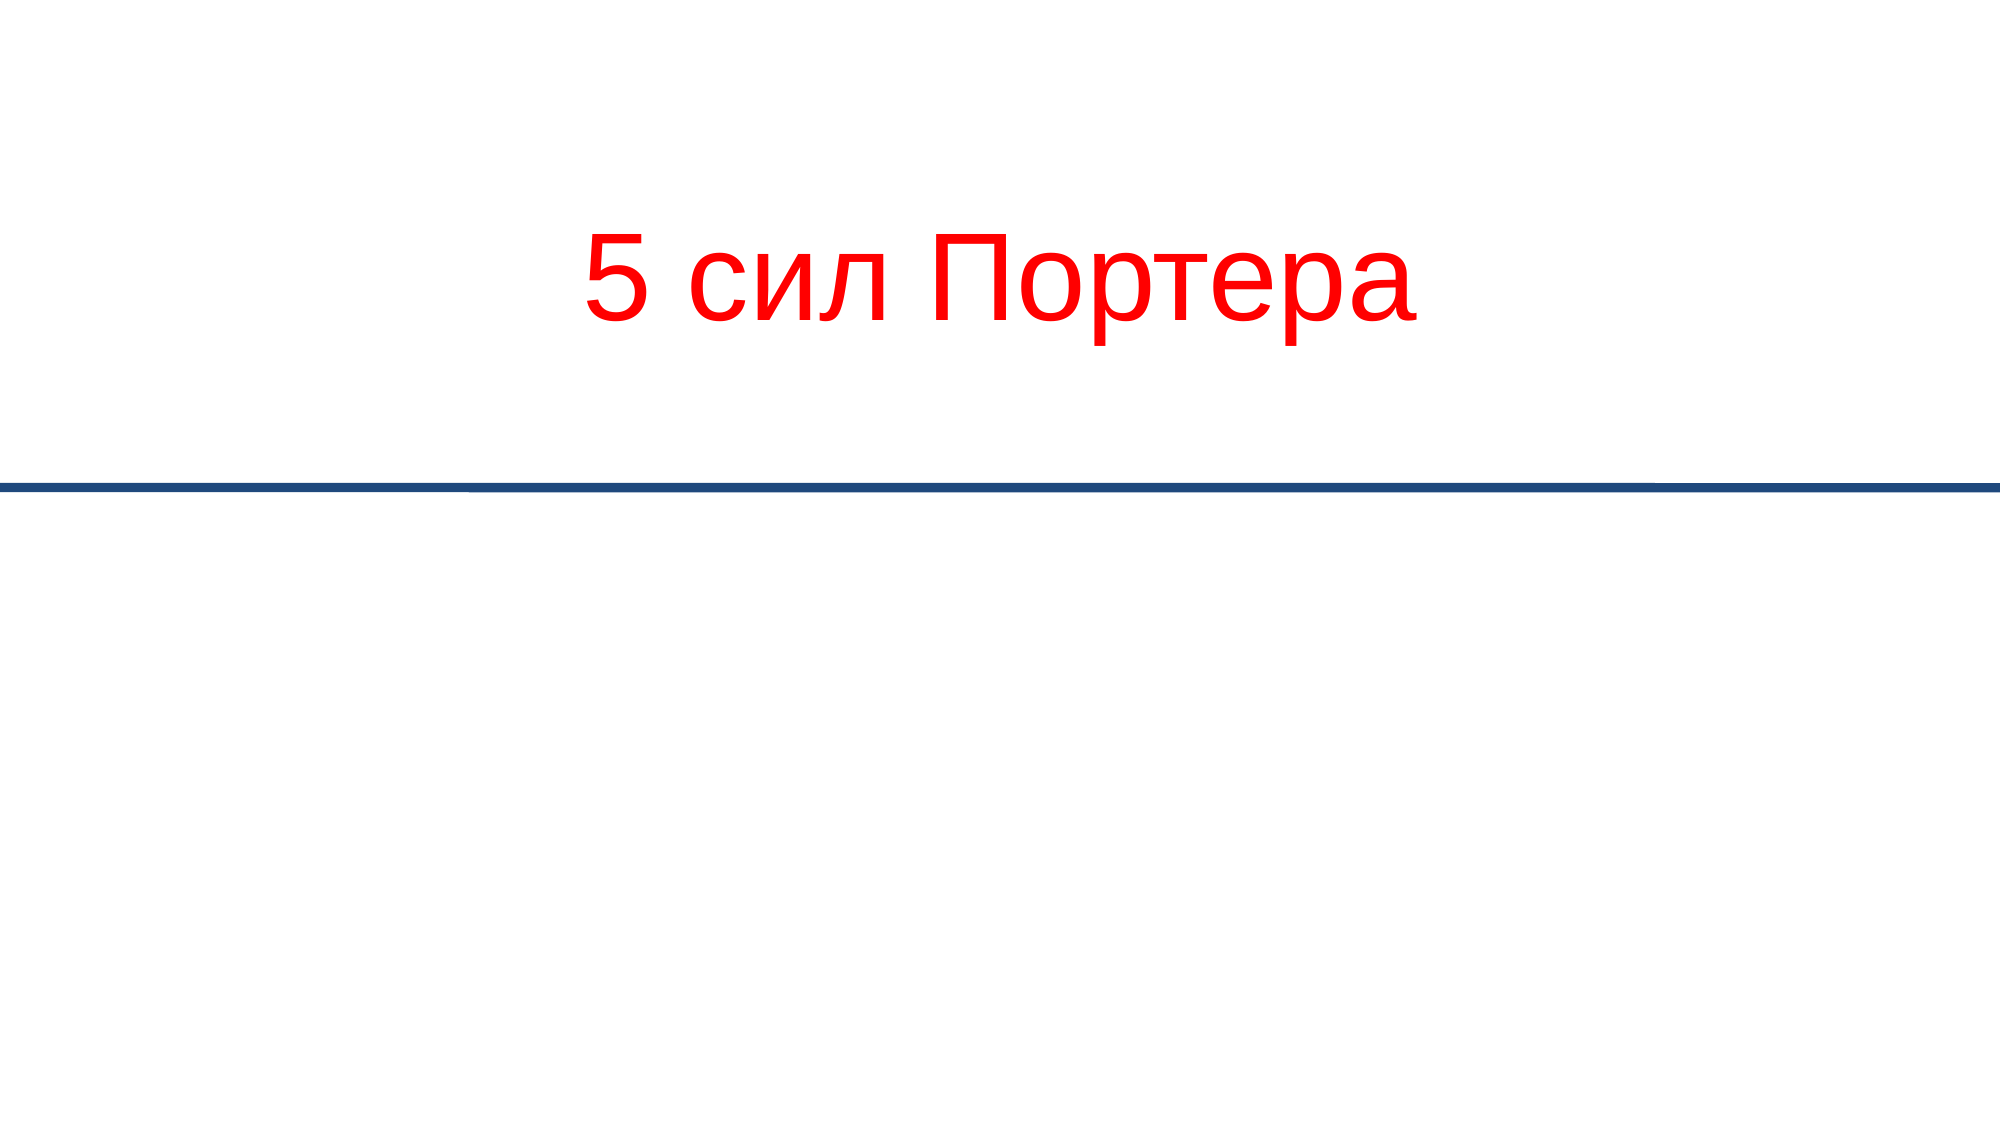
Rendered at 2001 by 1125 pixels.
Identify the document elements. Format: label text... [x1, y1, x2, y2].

title 5 сил Портера [149, 149, 1851, 392]
